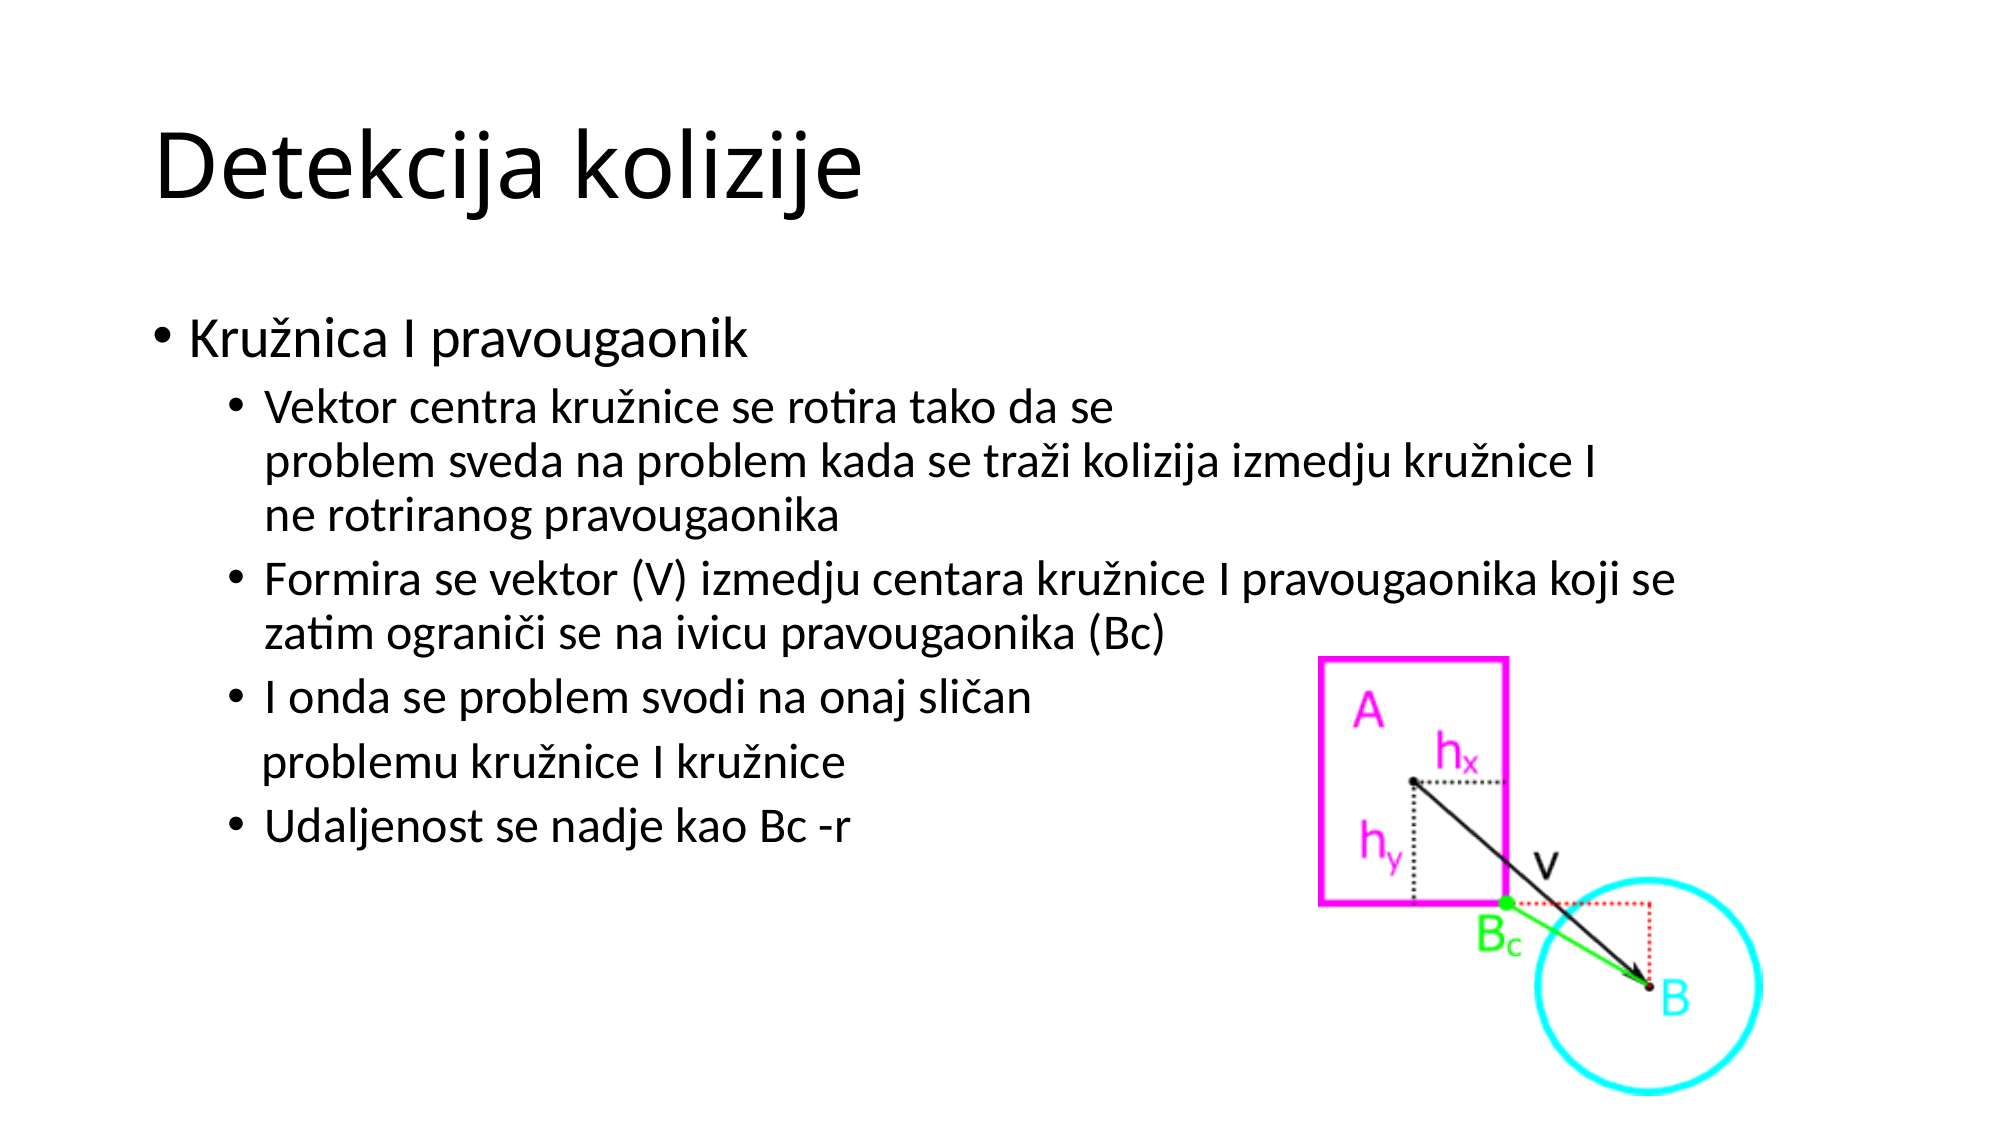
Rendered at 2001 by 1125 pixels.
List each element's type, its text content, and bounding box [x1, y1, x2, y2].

list Kružnica I pravougaonik Vektor centra kružnice se rotira tako da se problem sveda na problem kada se traži kolizija izmedju kružnice I ne rotriranog pravougaonika Formira se vektor (V) izmedju centara kružnice I pravougaonika koji se zatim ograniči se na ivicu pravougaonika (Bc) I onda se problem svodi na onaj sličan problemu kružnice I kružnice Udaljenost se nadje kao Bc -r [137, 299, 1863, 1014]
picture [1318, 656, 1763, 1096]
title Detekcija kolizije [137, 59, 1863, 278]
